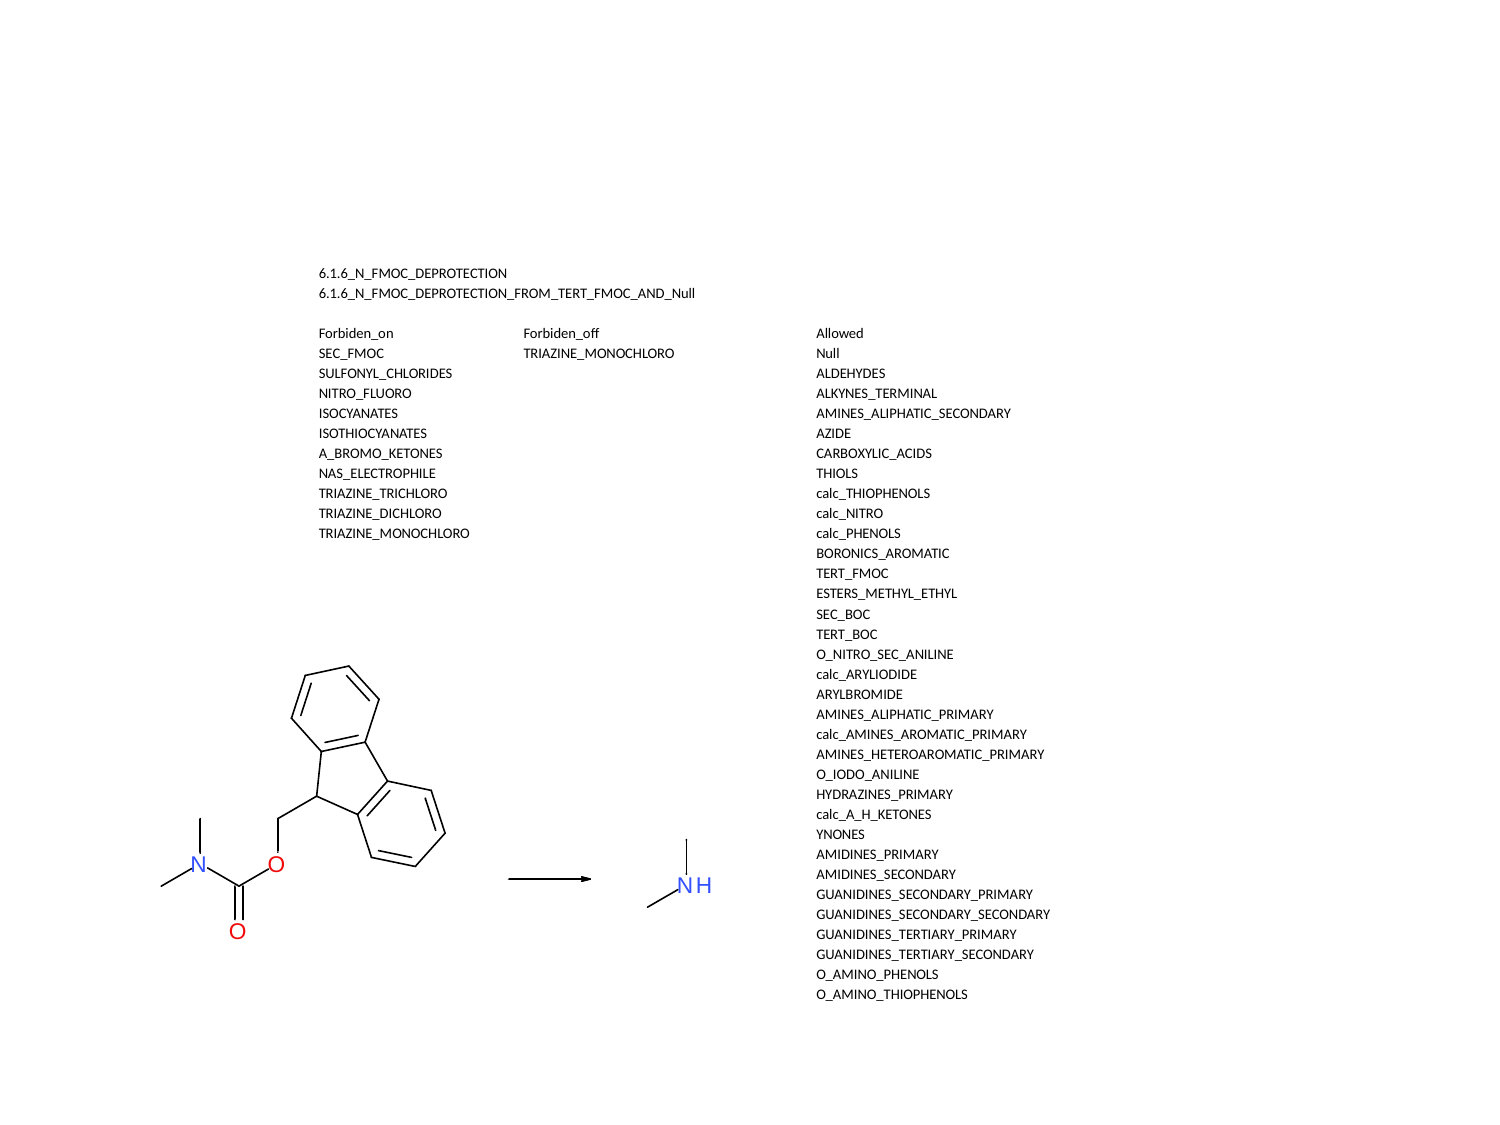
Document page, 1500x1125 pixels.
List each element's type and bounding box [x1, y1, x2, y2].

text_box [140, 645, 726, 953]
table_cell [318, 283, 1182, 1003]
table_header [318, 262, 1182, 283]
